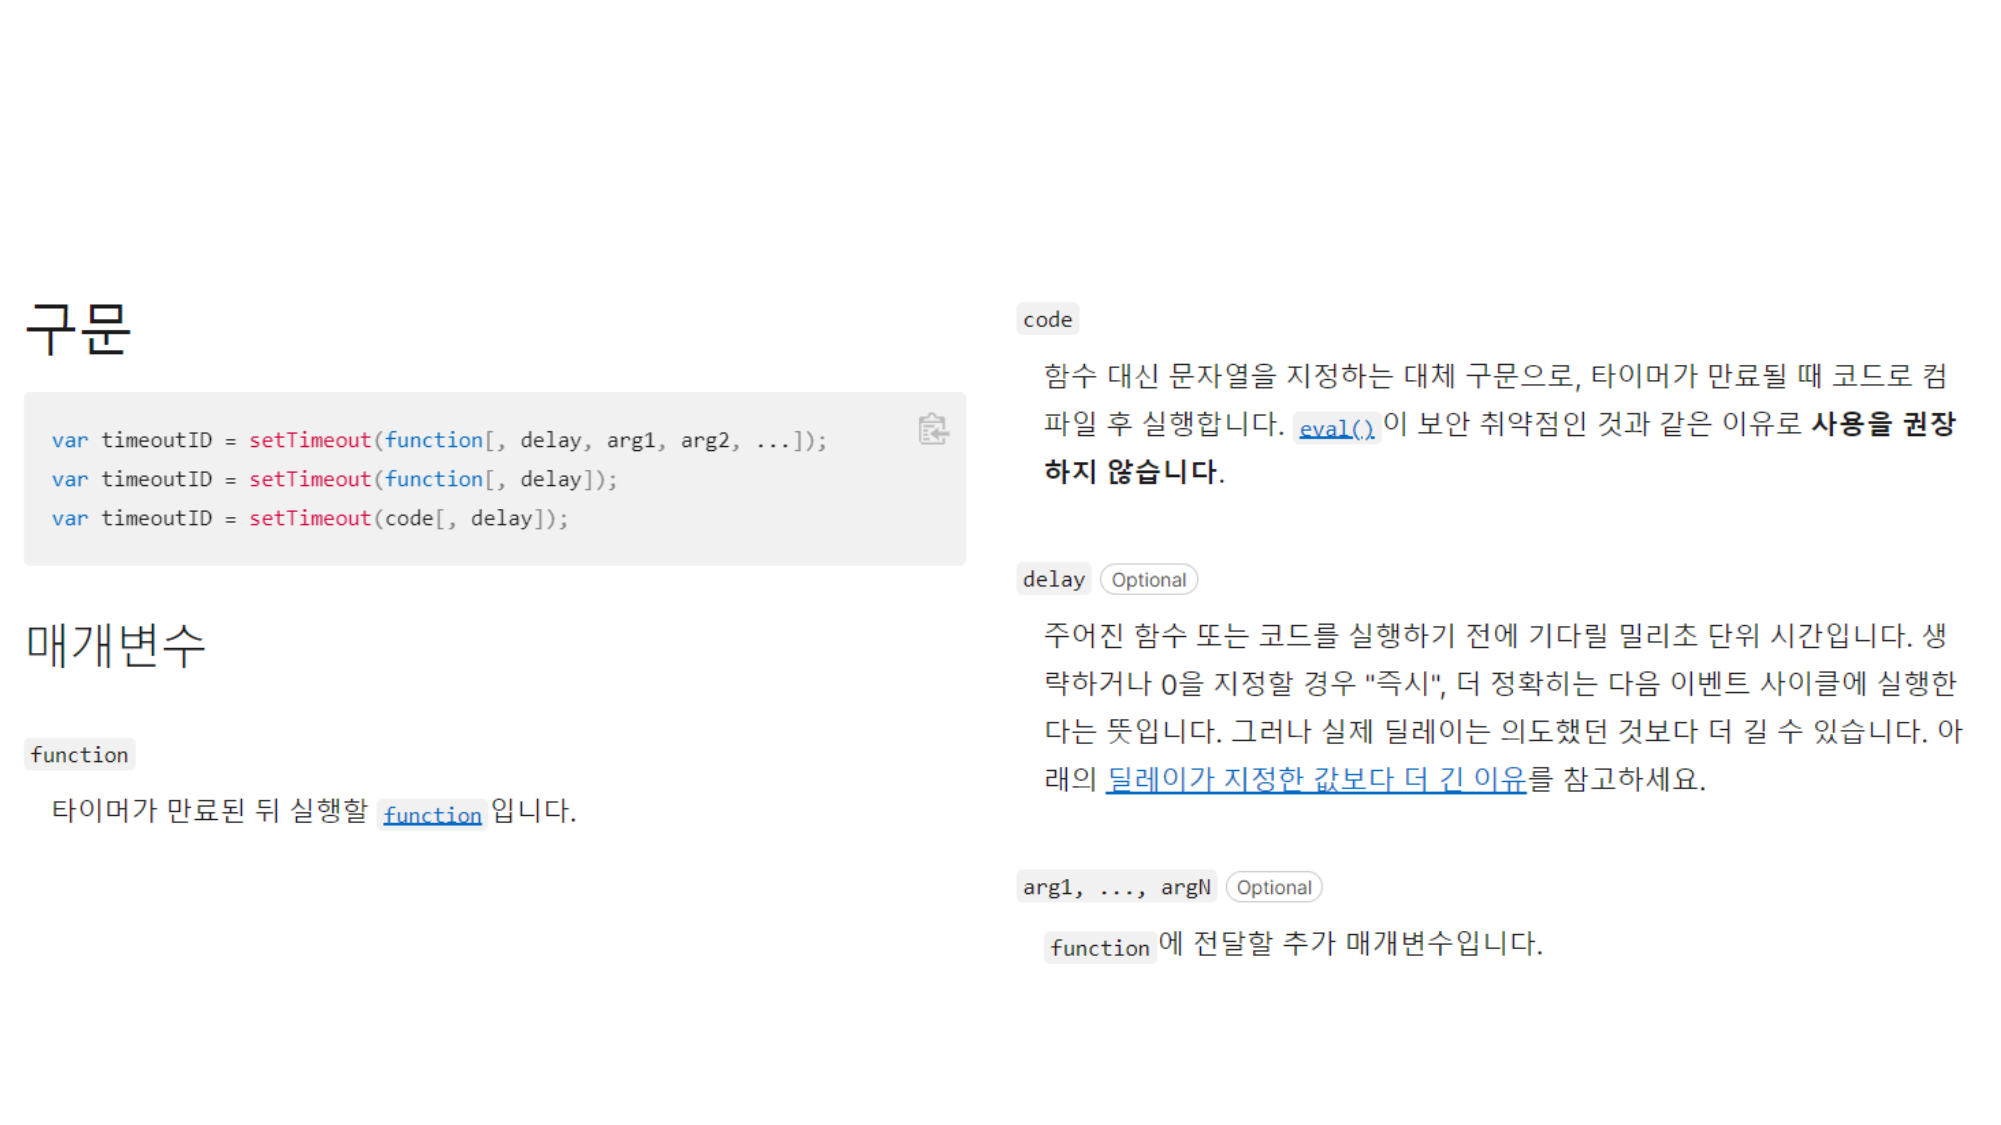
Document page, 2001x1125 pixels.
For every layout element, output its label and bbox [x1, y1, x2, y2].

picture [0, 271, 2000, 986]
